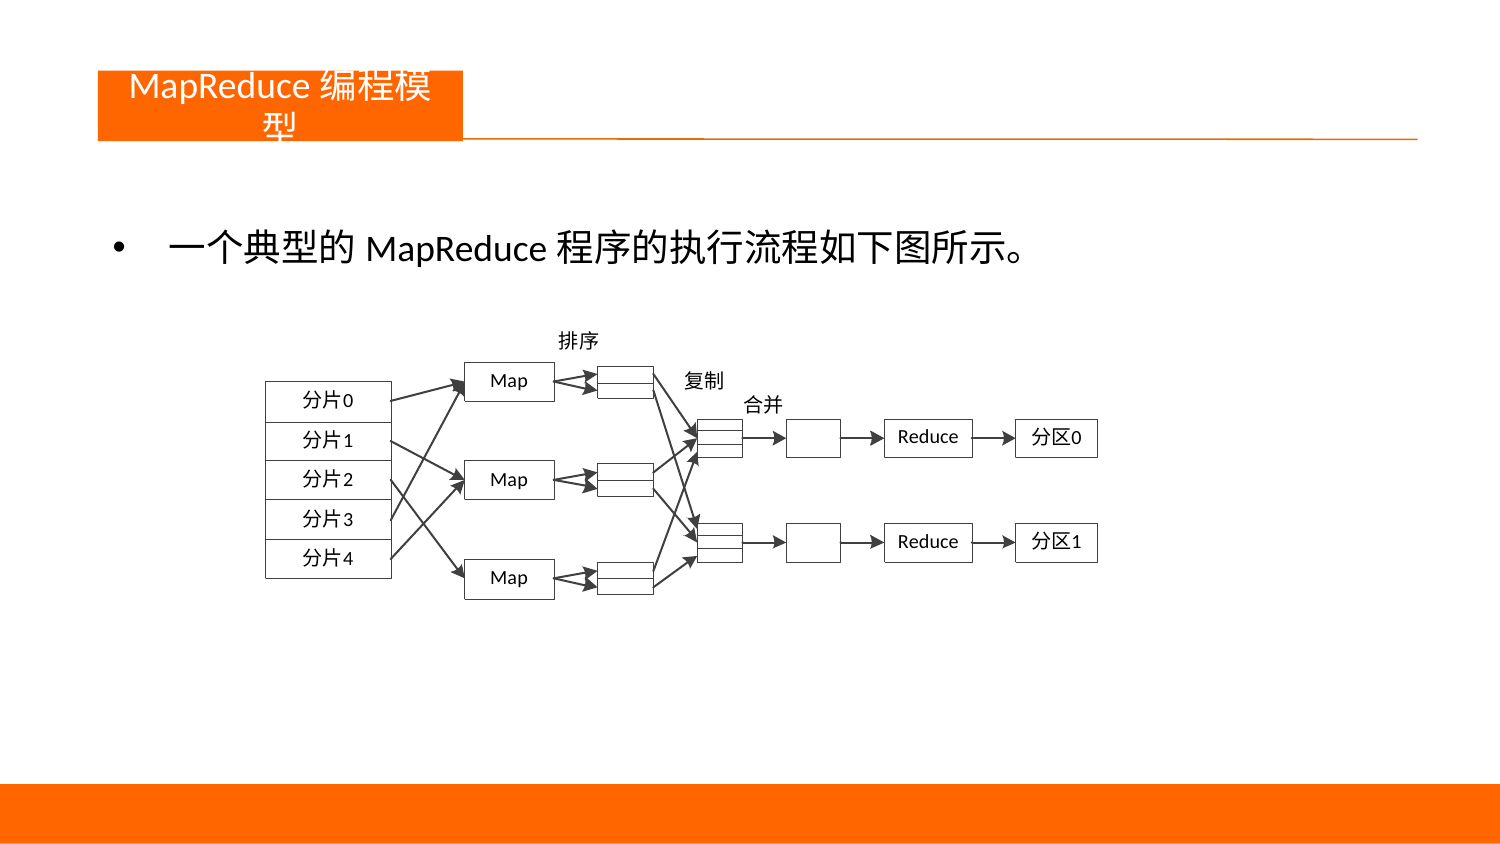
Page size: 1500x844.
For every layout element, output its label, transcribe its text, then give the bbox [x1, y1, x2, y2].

text_box MapReduce编程模型 [96, 68, 465, 143]
text_box 一个典型的MapReduce程序的执行流程如下图所示。 [97, 164, 1418, 382]
text_box [0, 782, 1500, 844]
text_box [99, 70, 130, 147]
picture [262, 309, 1100, 606]
